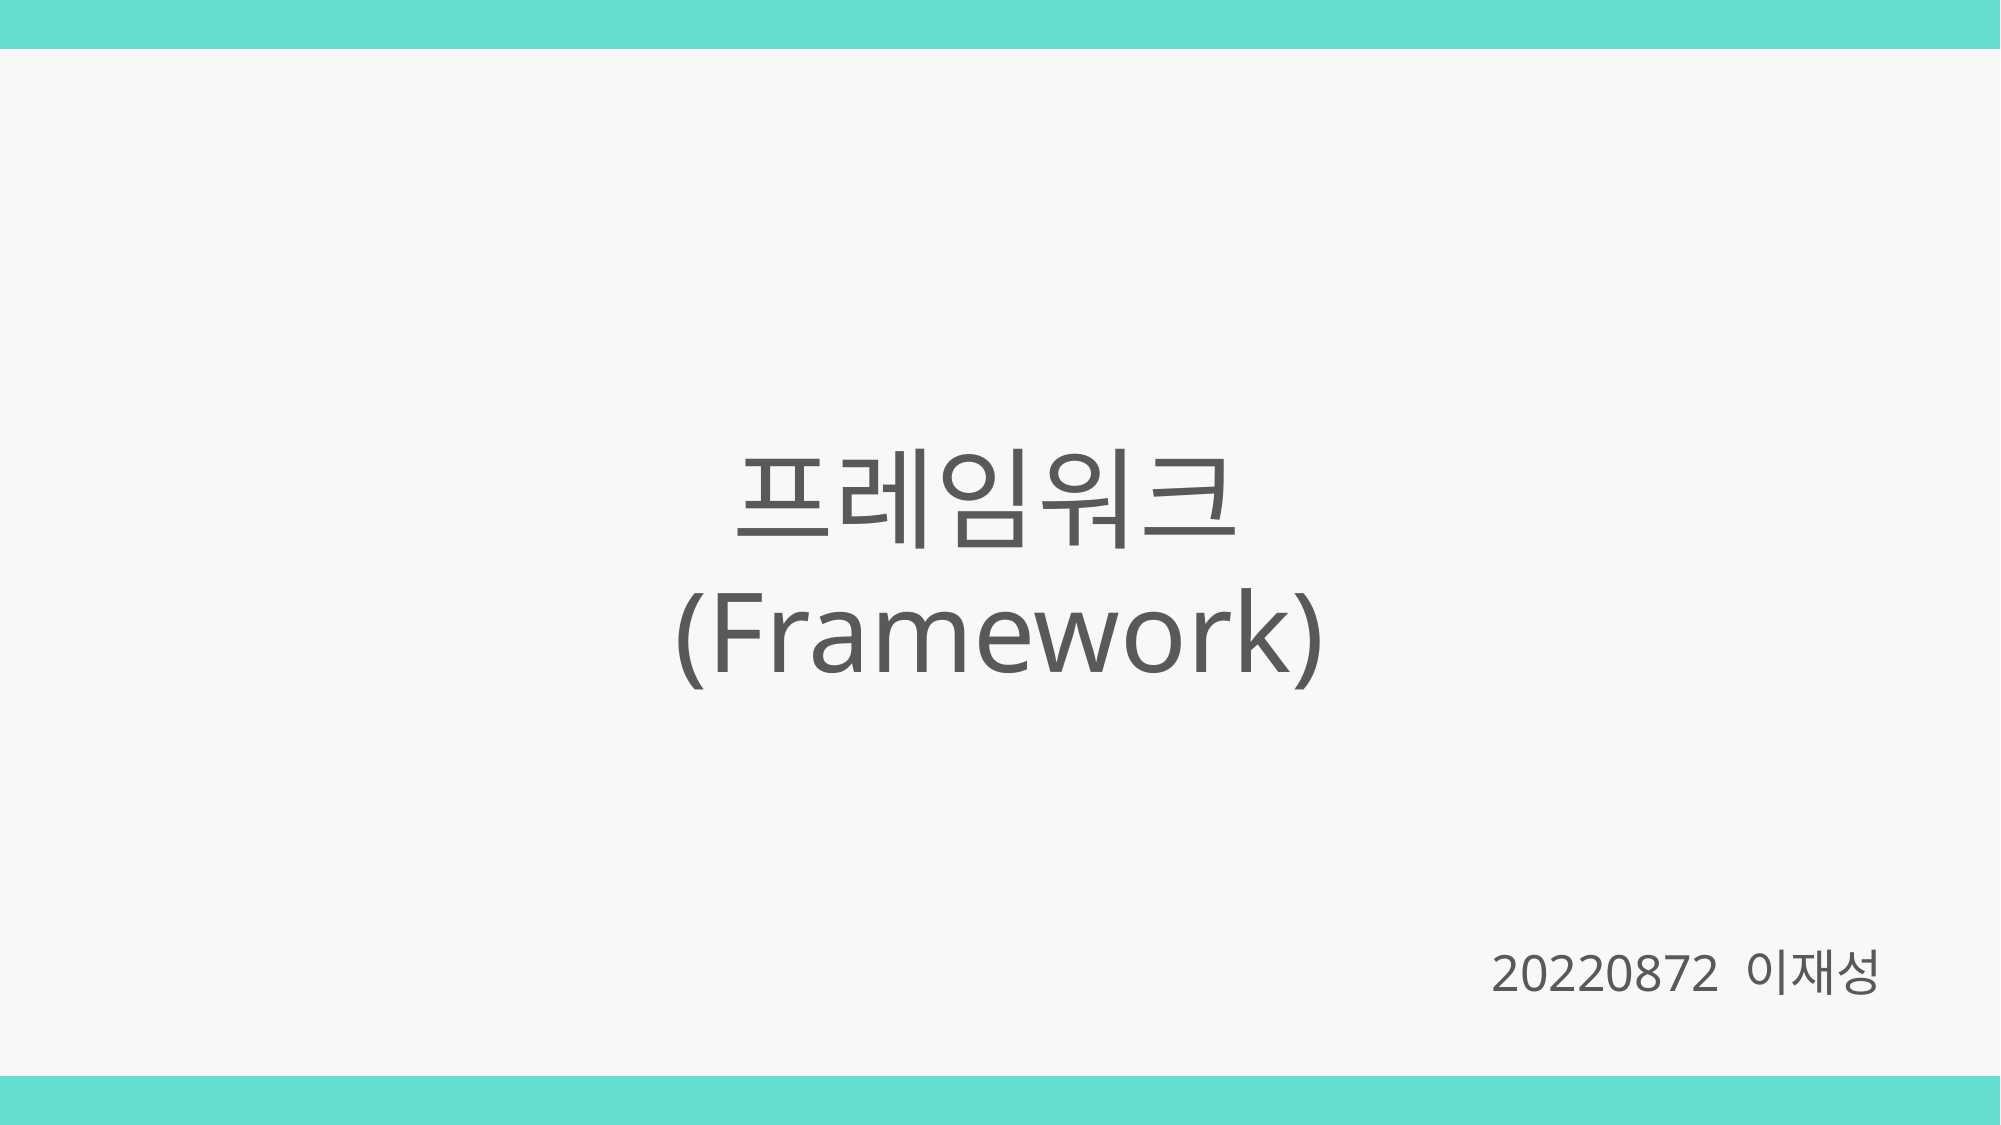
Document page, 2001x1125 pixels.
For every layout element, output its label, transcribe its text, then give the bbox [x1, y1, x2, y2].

text_box 20220872 이재성 [1477, 933, 1941, 1009]
text_box 프레임워크(Framework) [614, 422, 1386, 703]
text_box [0, 1075, 2000, 1125]
text_box [0, 0, 2000, 50]
